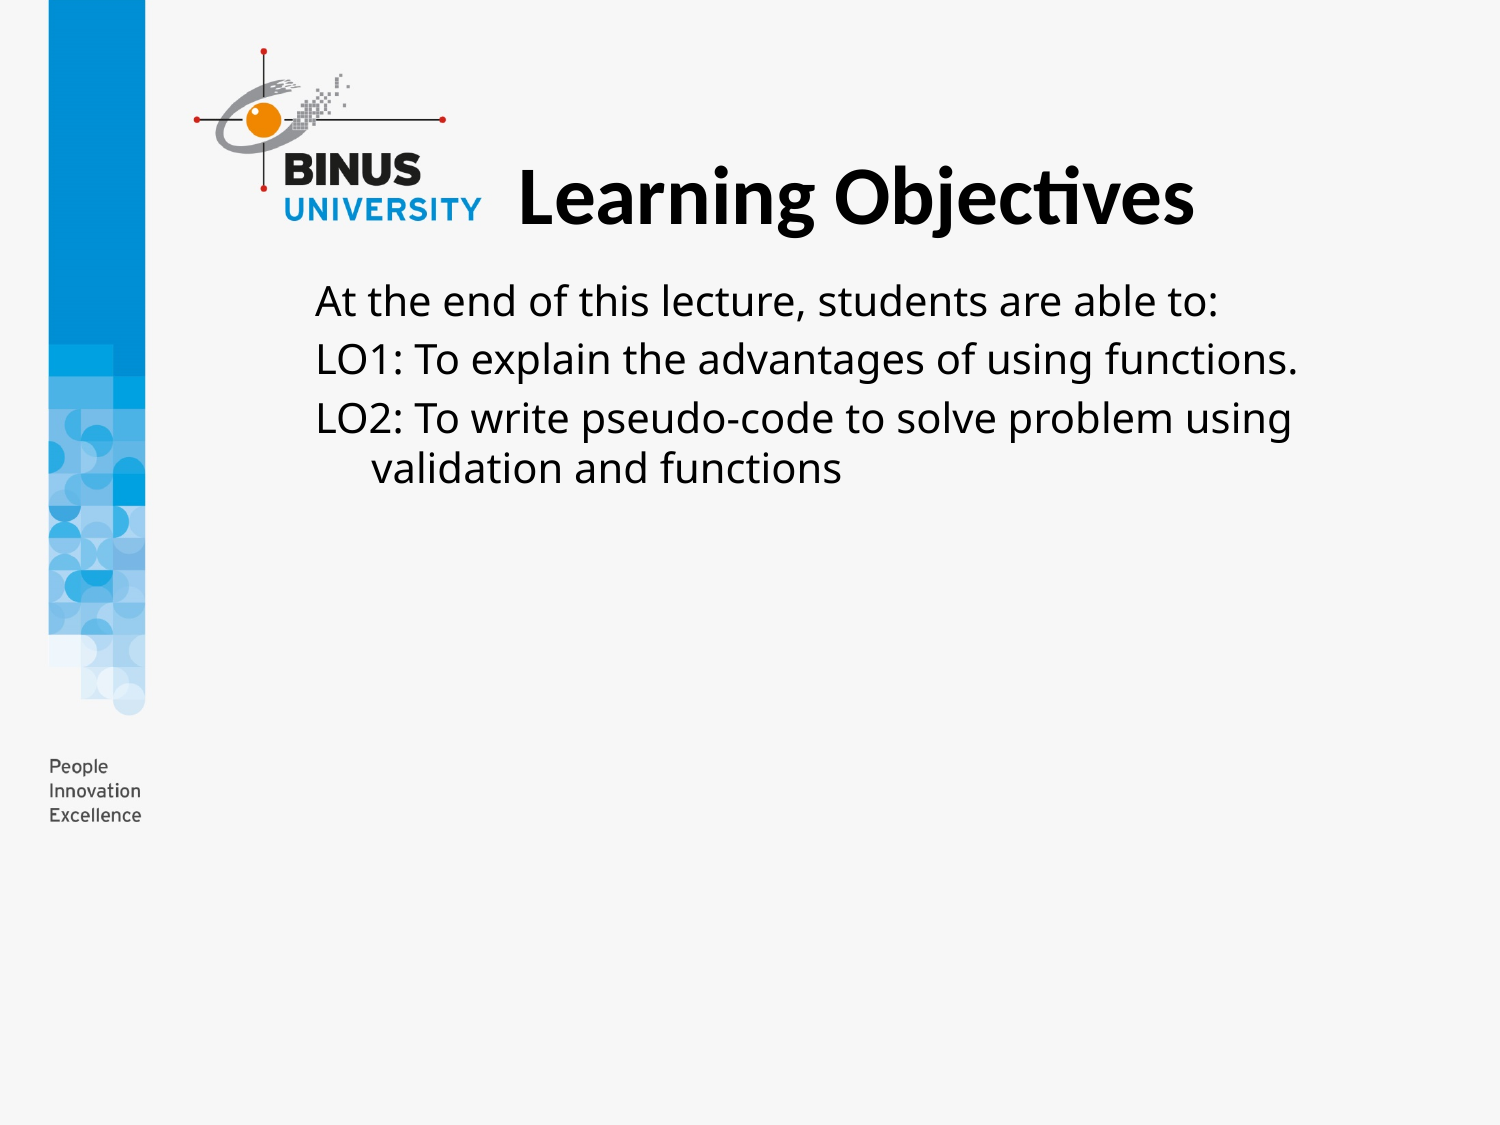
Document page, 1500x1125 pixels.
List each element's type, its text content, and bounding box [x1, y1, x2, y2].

picture [0, 0, 1500, 845]
list At the end of this lecture, students are able to: LO1: To explain the advantages of using functions. LO2: To write pseudo-code to solve problem using validation and functions [300, 267, 1425, 845]
text_box Learning Objectives [504, 133, 1212, 249]
